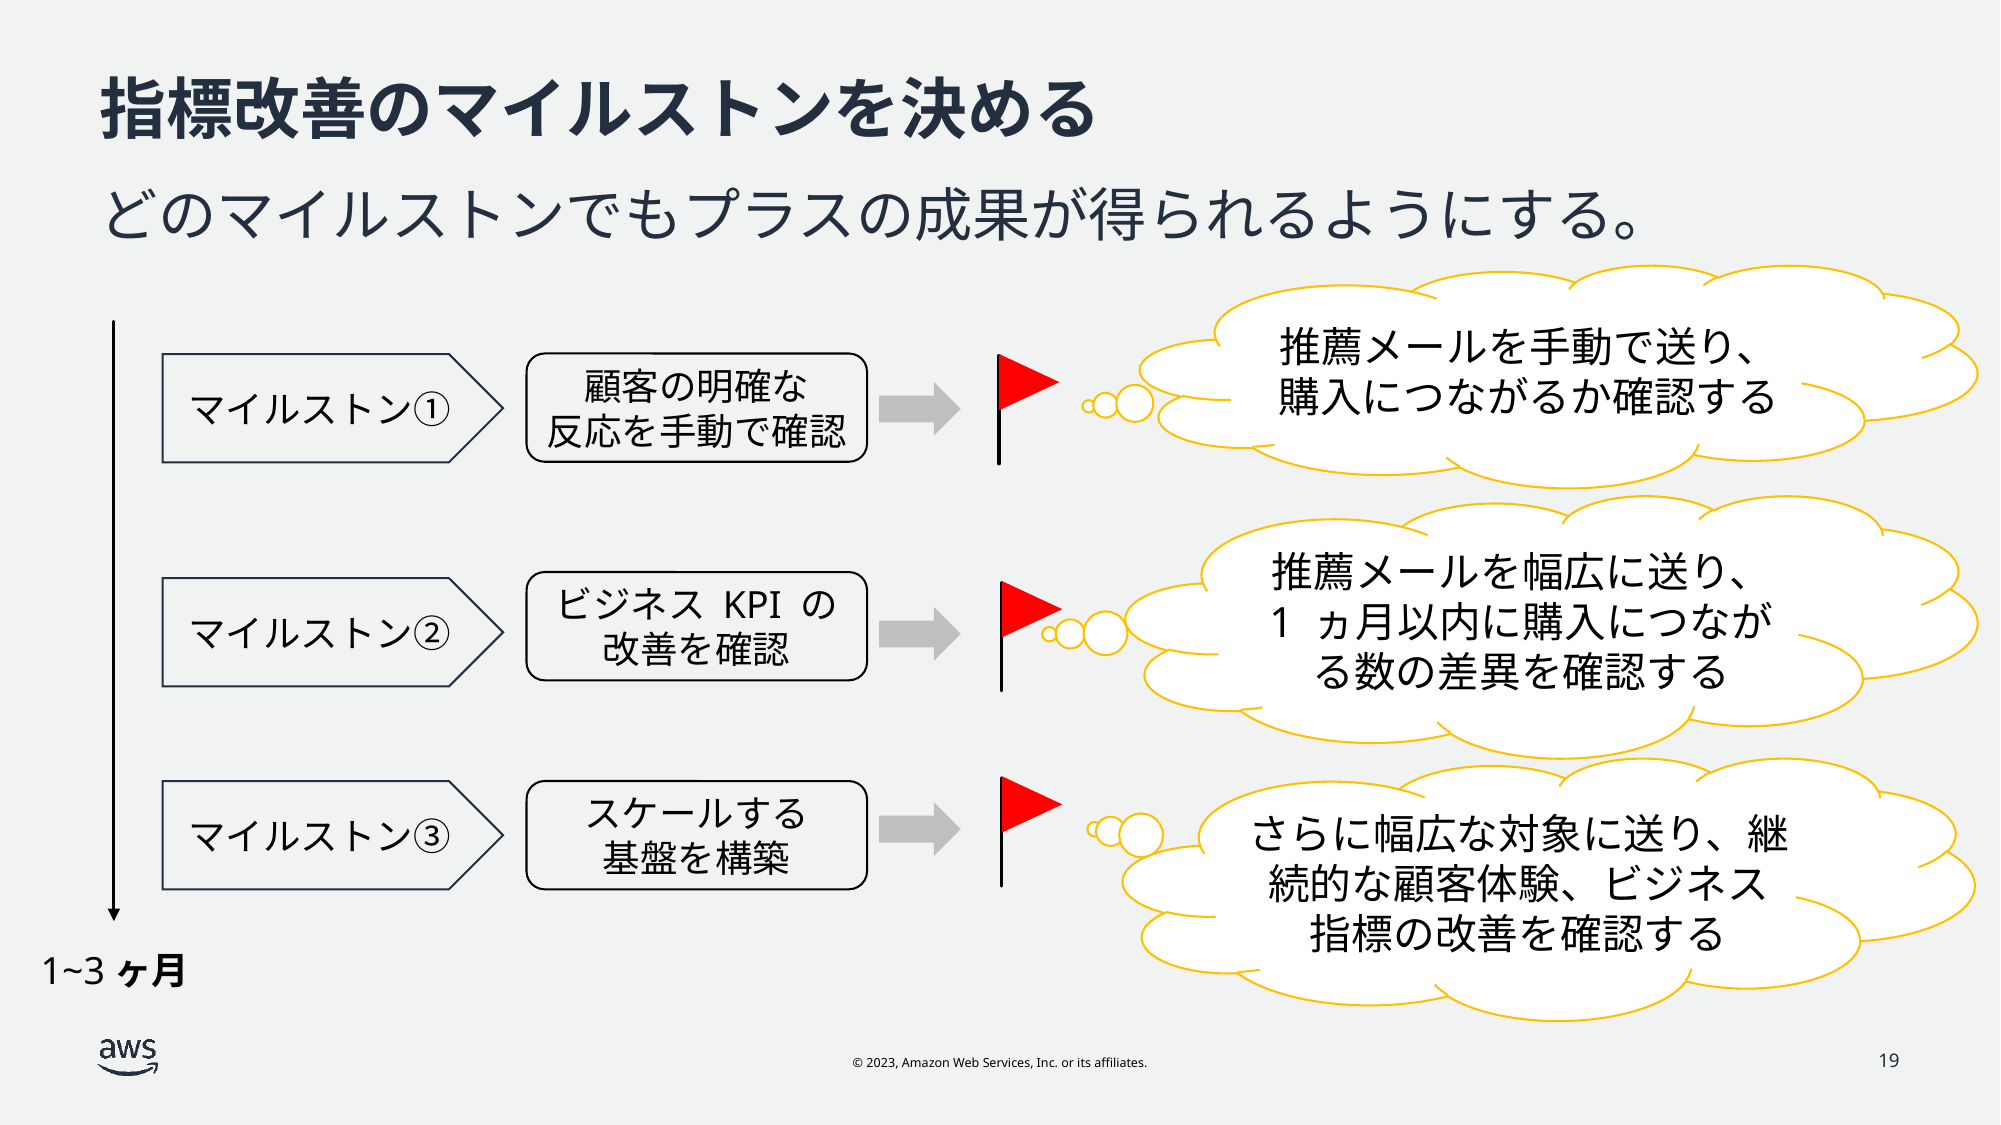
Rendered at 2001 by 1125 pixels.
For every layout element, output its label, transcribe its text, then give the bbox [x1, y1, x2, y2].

text_box マイルストン② [161, 577, 505, 688]
text_box 顧客の明確な 反応を手動で確認 [525, 352, 869, 463]
text_box [878, 799, 963, 859]
slide_number 19 [1464, 1031, 1915, 1092]
text_box スケールする 基盤を構築 [525, 779, 869, 891]
text_box [1001, 776, 1063, 833]
text_box [998, 353, 1060, 410]
text_box 推薦メールを幅広に送り、 1 ヵ月以内に購入につながる数の差異を確認する [1041, 495, 1979, 760]
list どのマイルストンでもプラスの成果が得られるようにする。 [99, 178, 1900, 260]
title 指標改善のマイルストンを決める [99, 68, 1898, 159]
picture [97, 1039, 158, 1076]
text_box [878, 379, 963, 439]
text_box さらに幅広な対象に送り、継続的な顧客体験、ビジネス指標の改善を確認する [1086, 757, 1976, 1023]
text_box マイルストン① [161, 353, 505, 464]
text_box 1~3ヶ月 [22, 939, 207, 1000]
text_box [878, 604, 963, 664]
text_box 推薦メールを手動で送り、購入につながるか確認する [1081, 383, 1155, 423]
text_box マイルストン③ [161, 780, 505, 891]
text_box [1001, 581, 1063, 637]
text_box 推薦メールを手動で送り、購入につながるか確認する [1138, 264, 1979, 490]
text_box ビジネス KPI の 改善を確認 [525, 570, 869, 682]
